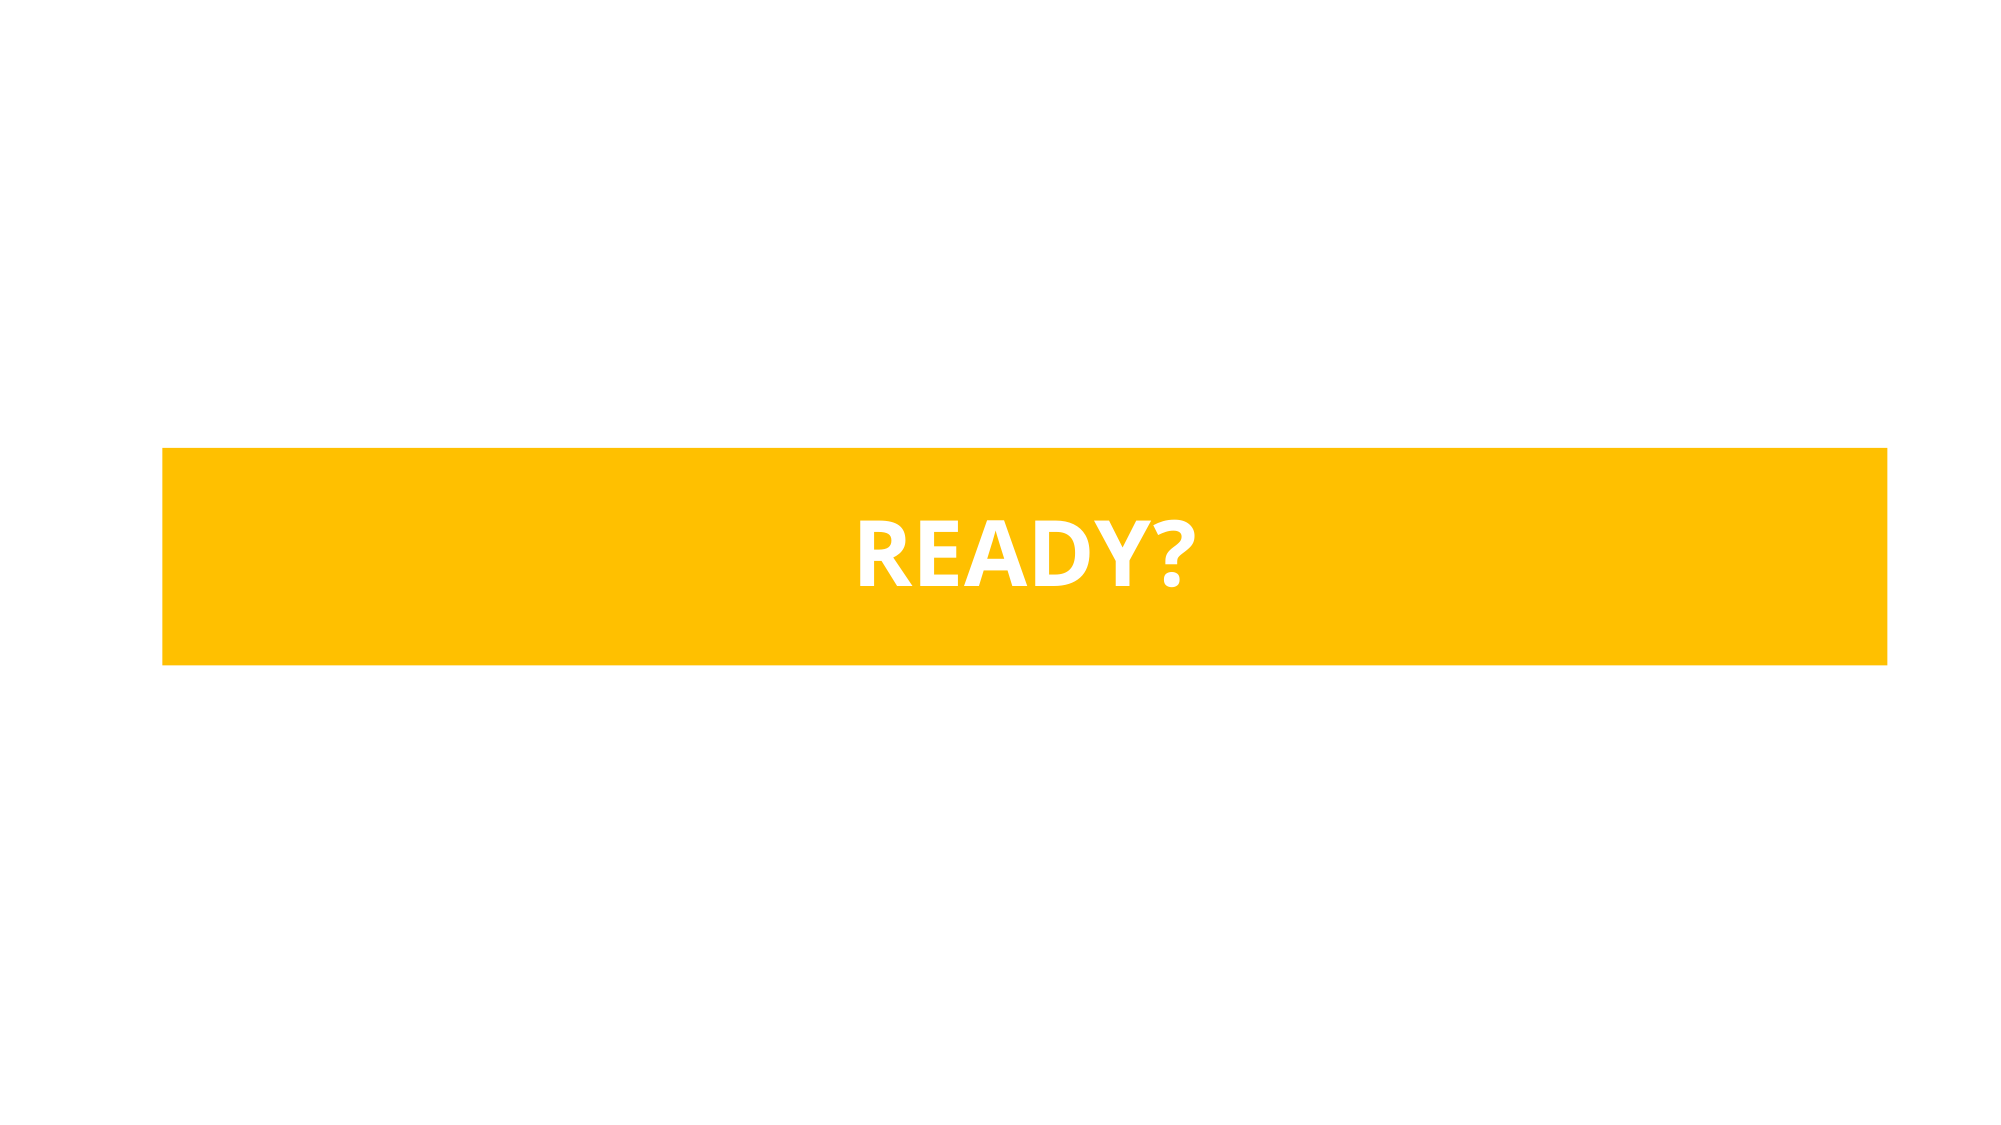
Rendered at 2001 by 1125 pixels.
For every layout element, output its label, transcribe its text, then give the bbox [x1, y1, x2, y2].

text_box READY? [162, 447, 1888, 666]
